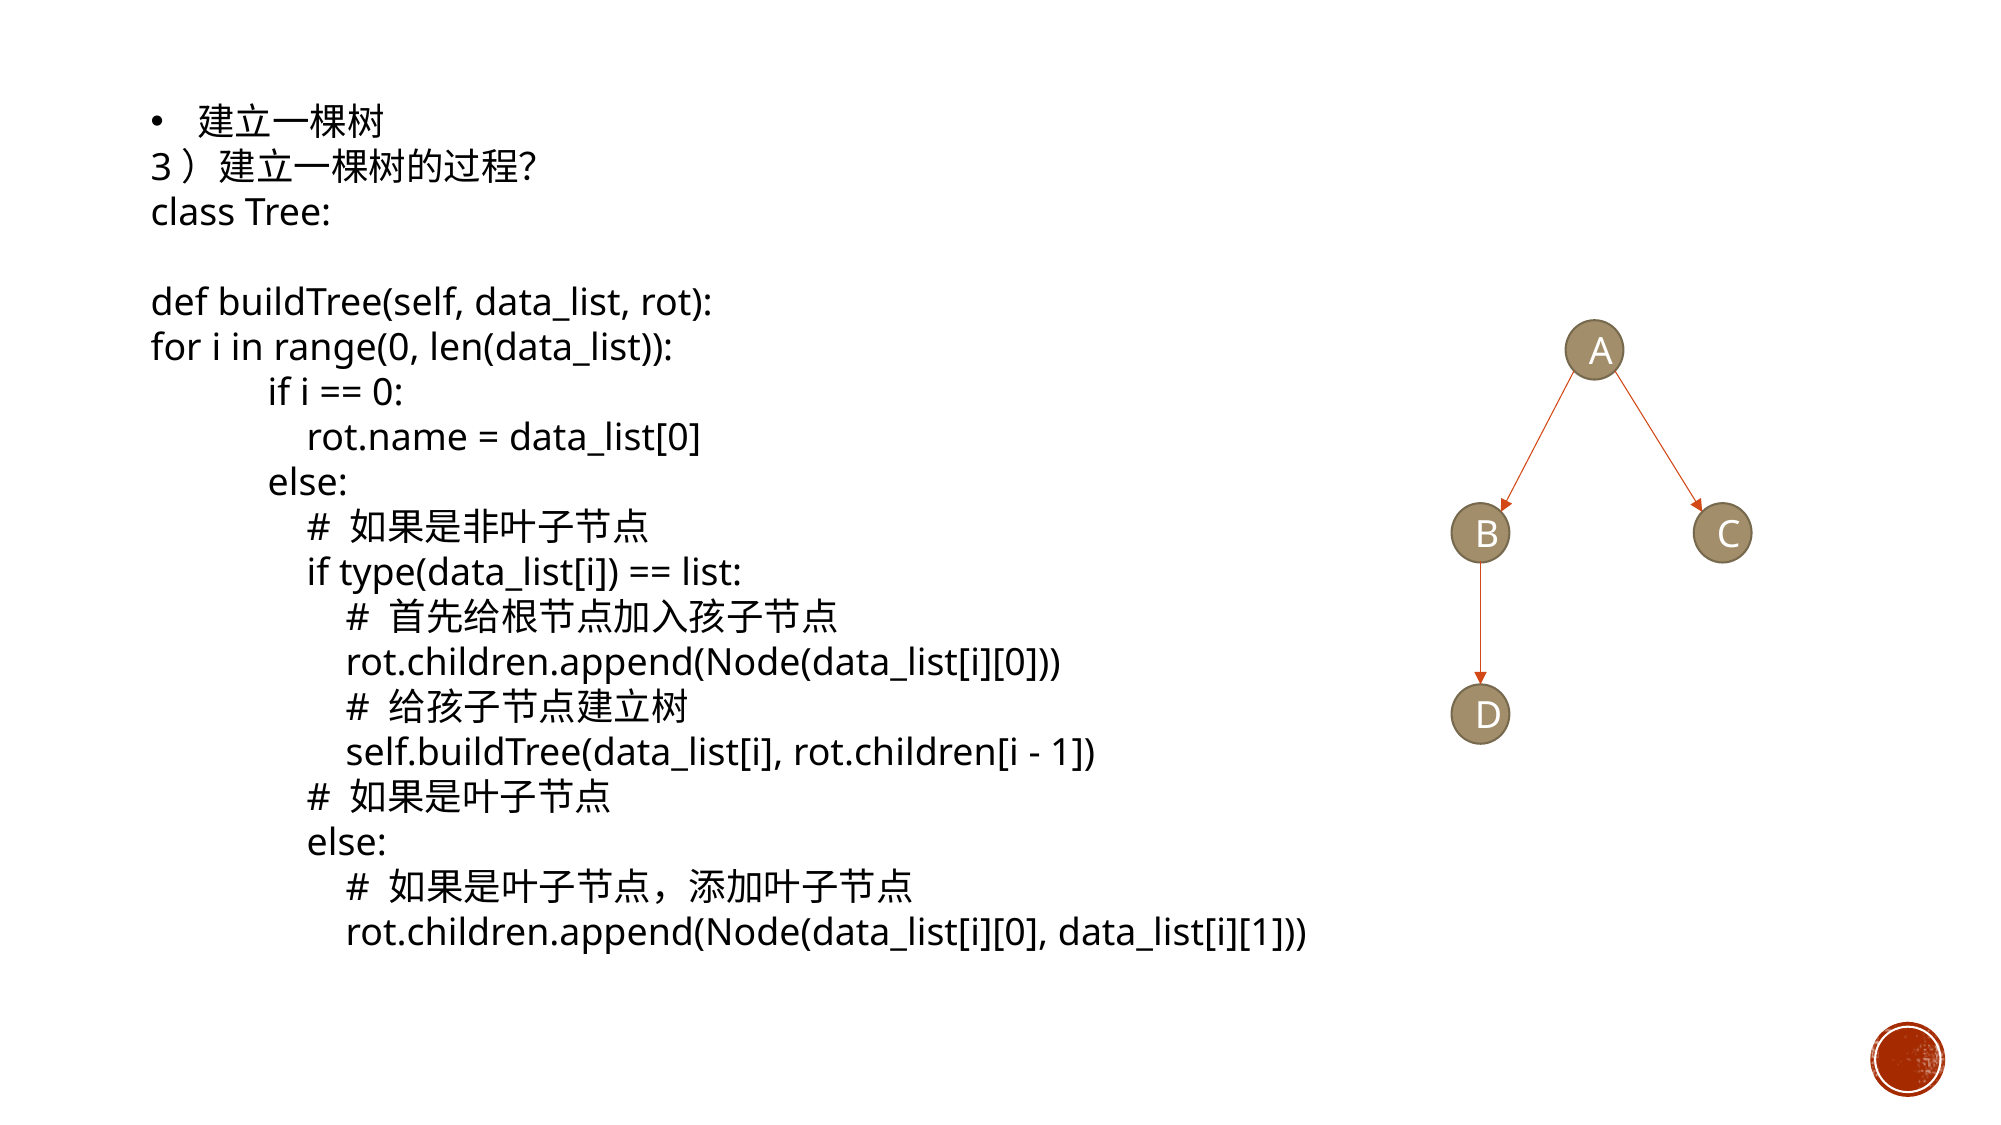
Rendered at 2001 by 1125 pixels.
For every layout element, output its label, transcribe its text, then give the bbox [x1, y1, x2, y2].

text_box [1503, 373, 1572, 510]
text_box B [1450, 502, 1511, 564]
text_box C [1692, 502, 1753, 564]
text_box A [1564, 319, 1625, 381]
text_box 建立一棵树 3）建立一棵树的过程？ class Tree: def buildTree(self, data_list, rot): for i in range(0, len(data_list)): if i == 0: rot.name = data_list[0] else: # 如果是非叶子节点 if type(data_list[i]) == list: # 首先给根节点加入孩子节点 rot.children.append(Node(data_list[i][0])) # 给孩子节点建立树 self.buildTree(data_list[i], rot.children[i - 1]) # 如果是叶子节点 else: # 如果是叶子节点，添加叶子节点 rot.children.append(Node(data_list[i][0], data_list[i][1])) [135, 90, 1373, 1125]
text_box D [1450, 683, 1511, 745]
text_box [1617, 373, 1700, 510]
